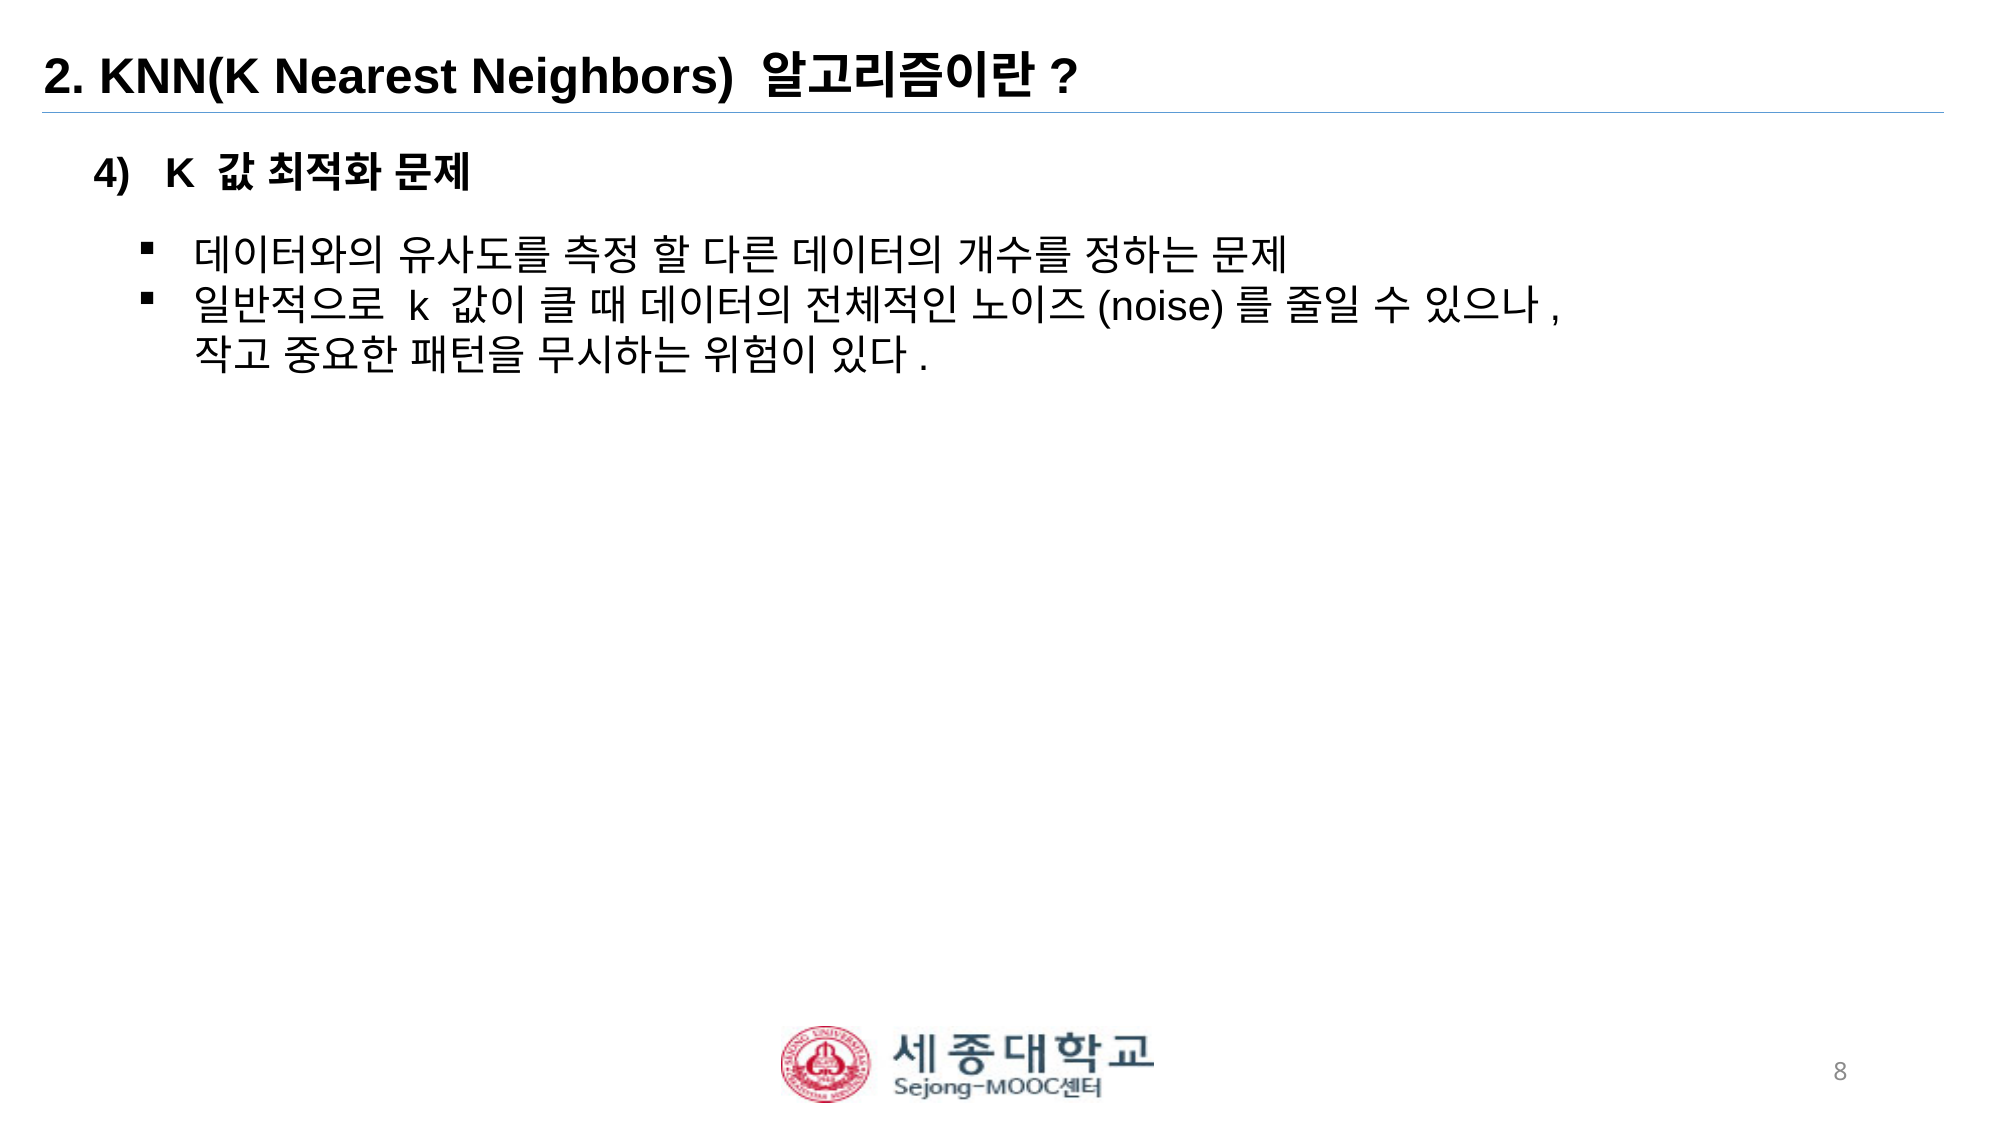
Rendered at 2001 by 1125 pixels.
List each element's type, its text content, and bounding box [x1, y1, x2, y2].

text_box 데이터와의 유사도를 측정 할 다른 데이터의 개수를 정하는 문제 일반적으로 k 값이 클 때 데이터의 전체적인 노이즈(noise)를 줄일 수 있으나, 작고 중요한 패턴을 무시하는 위험이 있다. [123, 221, 1938, 386]
slide_number 8 [1412, 1042, 1863, 1103]
text_box 2. KNN(K Nearest Neighbors) 알고리즘이란? [28, 36, 1402, 112]
text_box 4) K 값 최적화 문제 [78, 138, 1452, 204]
picture [781, 1026, 1154, 1103]
